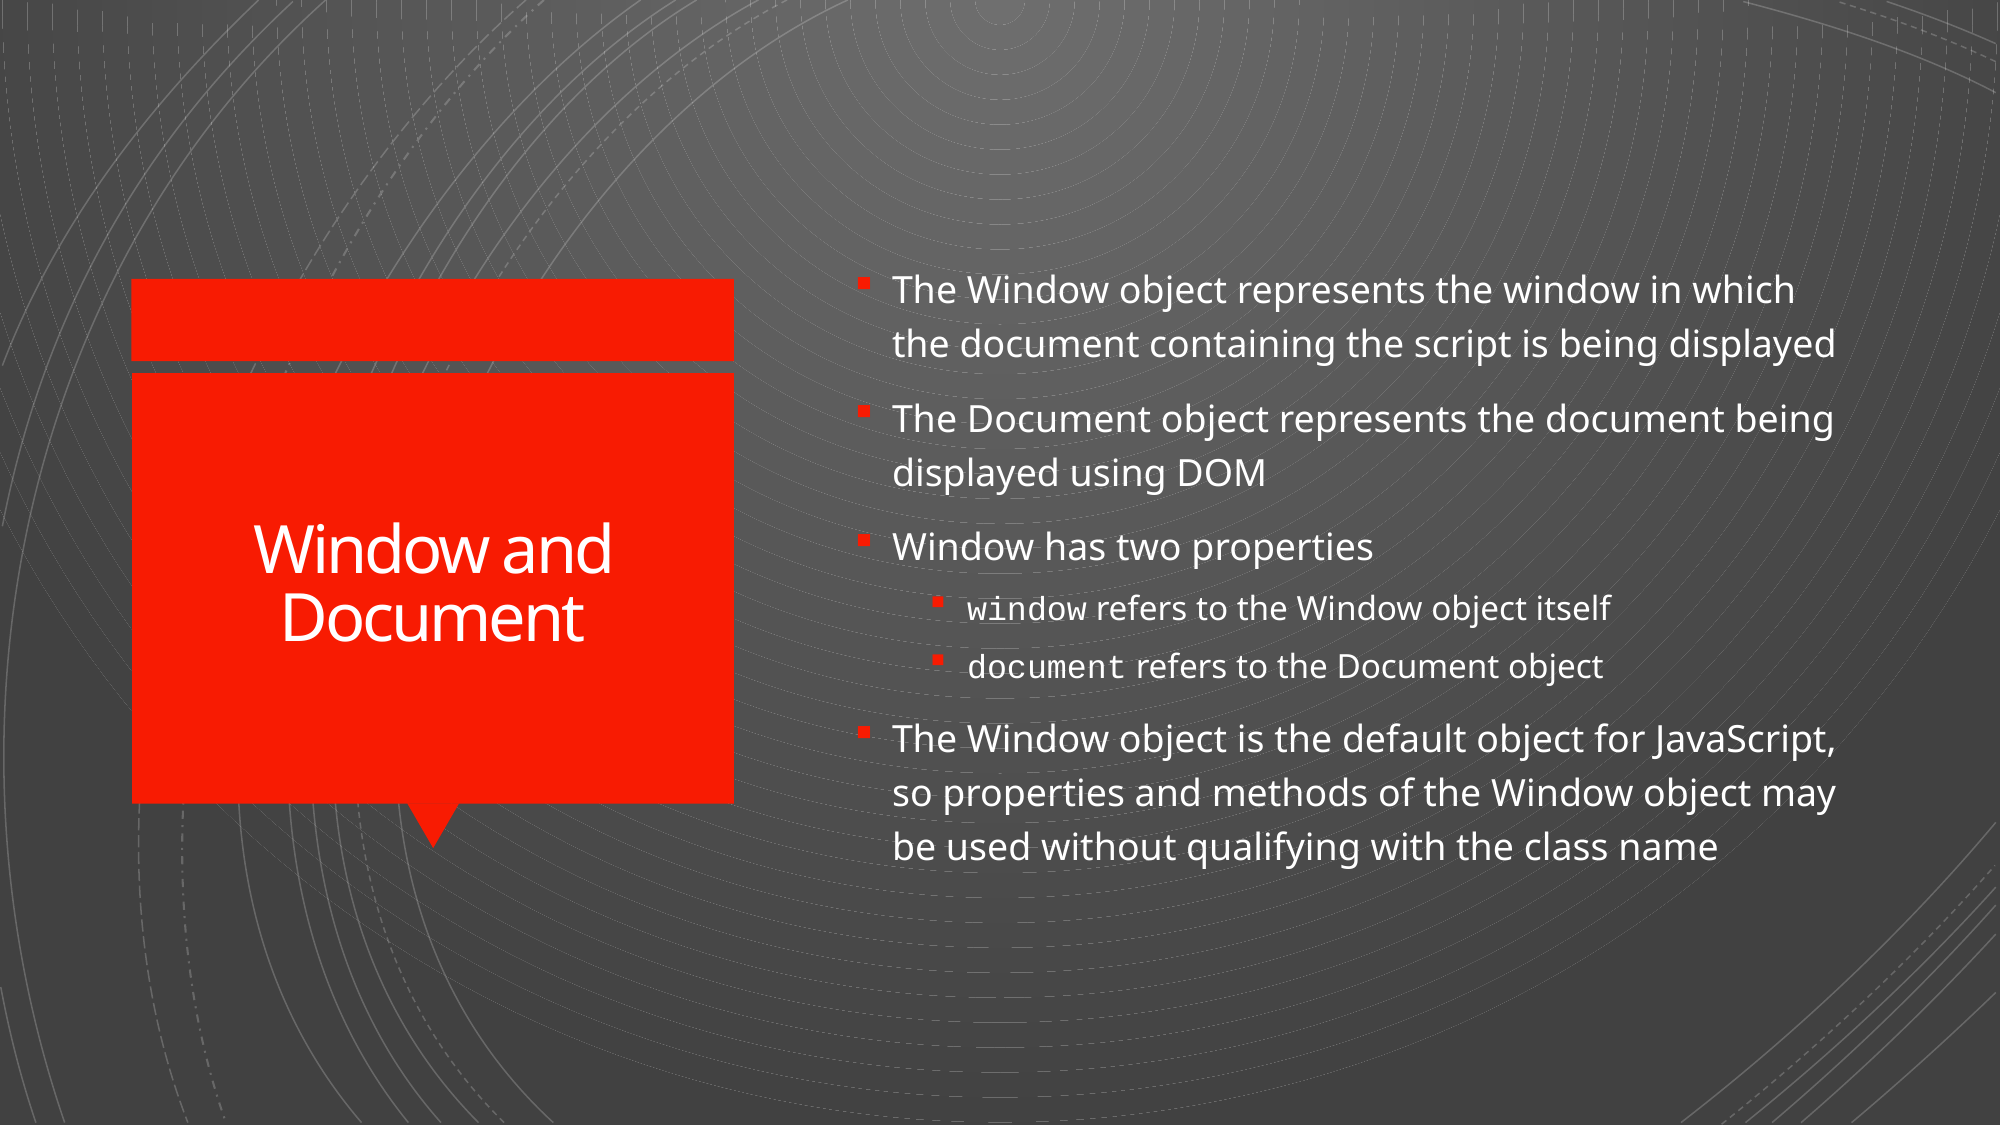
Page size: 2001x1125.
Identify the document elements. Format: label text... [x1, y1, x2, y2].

list The Window object represents the window in which the document containing the script is being displayed The Document object represents the document being displayed using DOM Window has two properties window refers to the Window object itself document refers to the Document object The Window object is the default object for JavaScript, so properties and methods of the Window object may be used without qualifying with the class name [839, 131, 1871, 993]
title Window and Document [145, 385, 720, 789]
